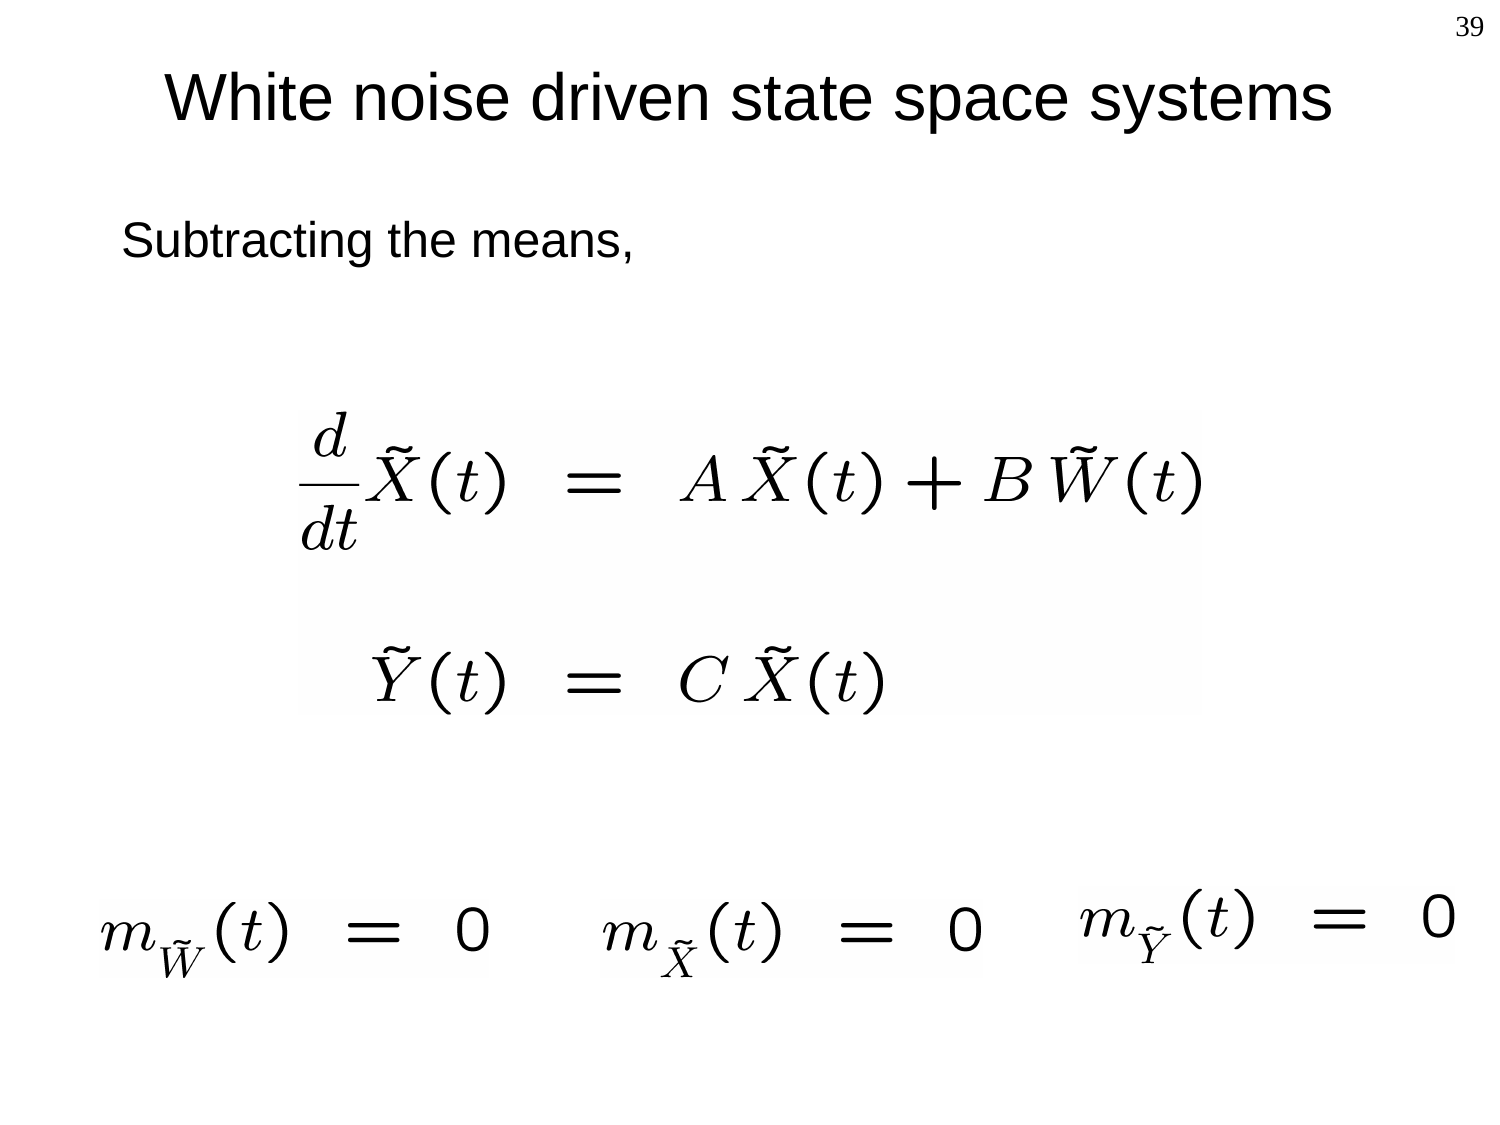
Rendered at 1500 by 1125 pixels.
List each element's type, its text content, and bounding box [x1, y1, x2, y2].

picture [1078, 885, 1456, 965]
text_box Subtracting the means, [106, 199, 1394, 563]
slide_number 39 [1388, 0, 1500, 76]
picture [298, 410, 1202, 715]
picture [99, 899, 490, 979]
title White noise driven state space systems [112, 0, 1388, 188]
picture [599, 899, 983, 979]
